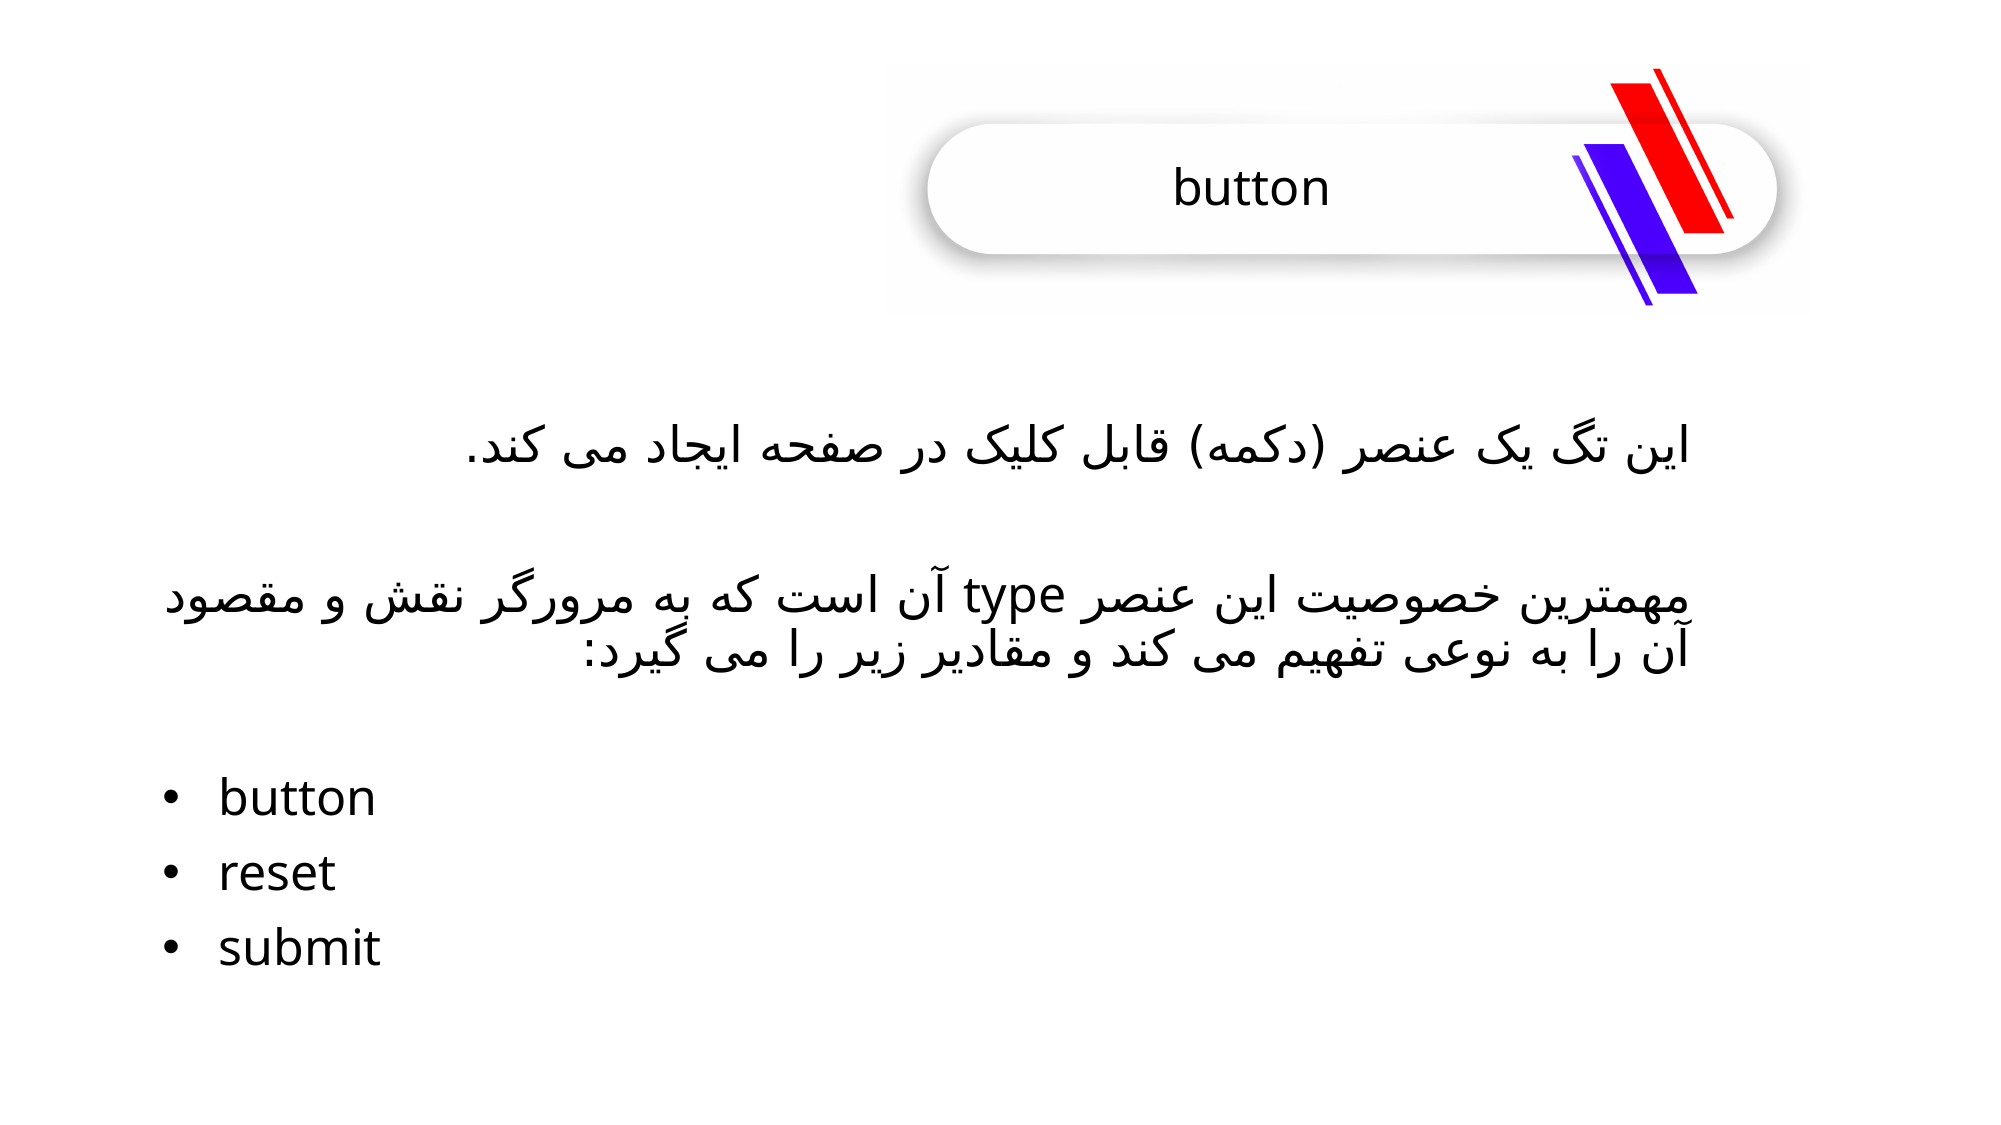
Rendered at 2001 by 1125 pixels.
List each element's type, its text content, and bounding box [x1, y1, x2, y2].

picture [887, 64, 1810, 315]
subtitle این تگ یک عنصر (دکمه) قابل کلیک در صفحه ایجاد می کند. مهمترین خصوصیت این عنصر type آن است که به مرورگر نقش و مقصود آن را به نوعی تفهیم می کند و مقادیر زیر را می گیرد: button reset submit [147, 372, 1707, 1023]
